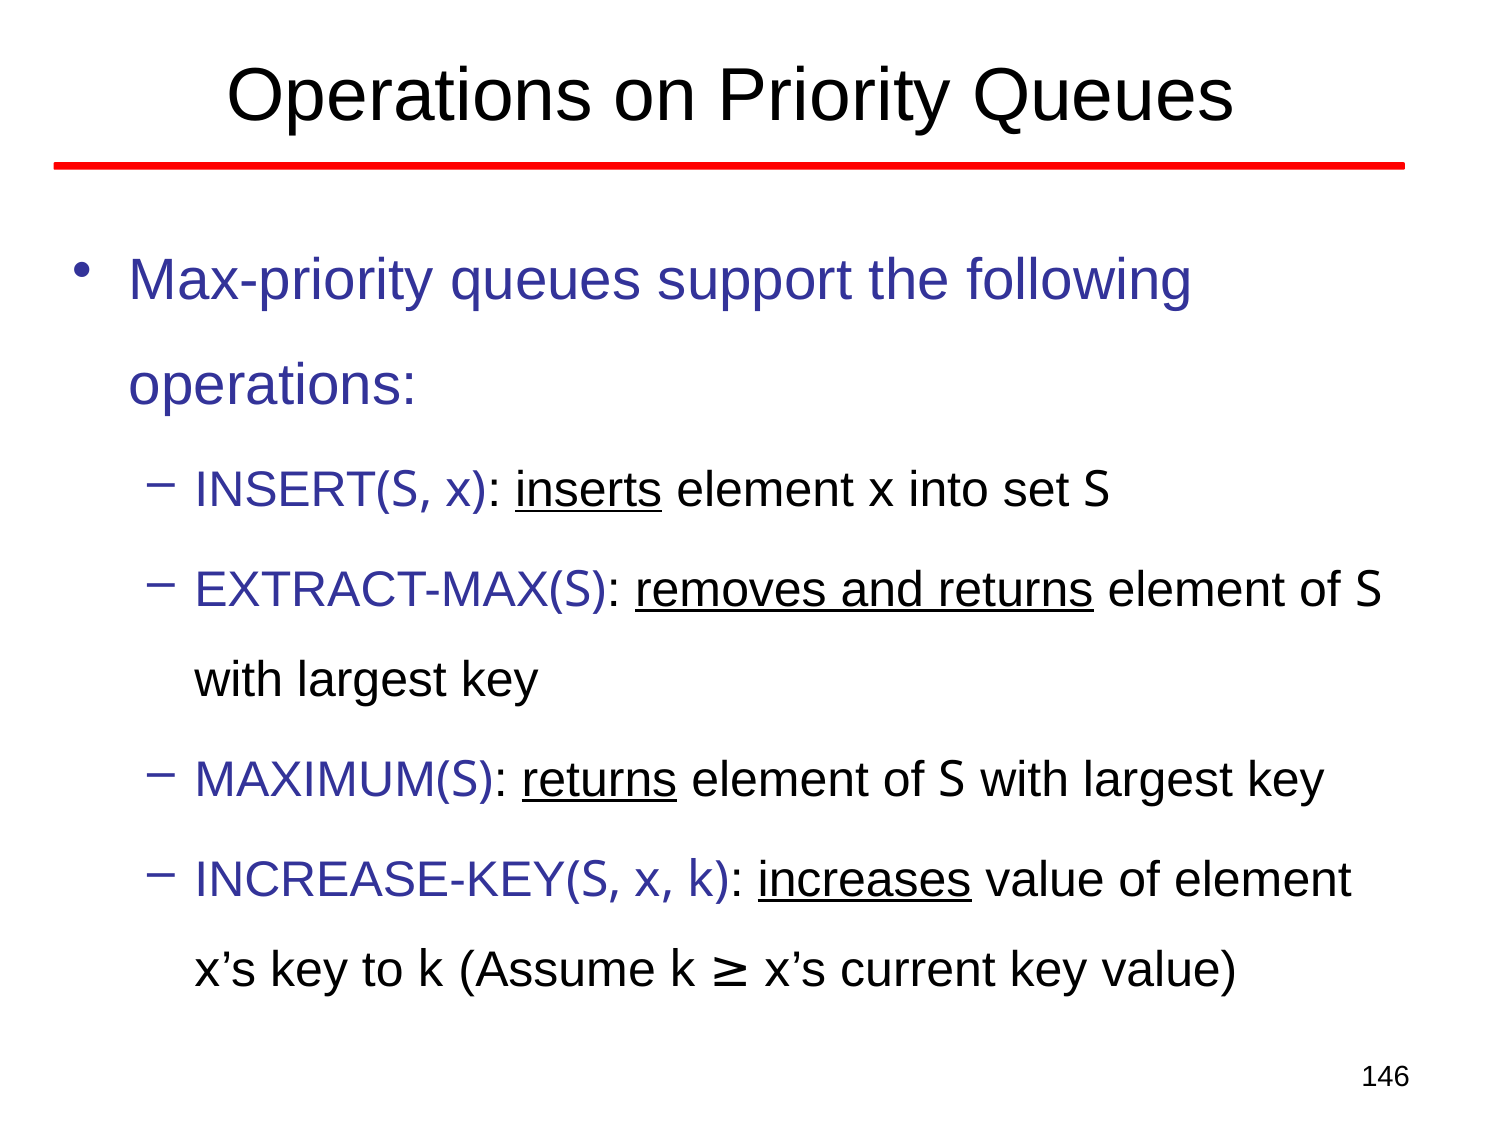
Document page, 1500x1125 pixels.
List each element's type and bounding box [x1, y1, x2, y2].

title [55, 16, 1406, 166]
slide_number [1074, 1049, 1425, 1103]
list [57, 199, 1413, 1075]
